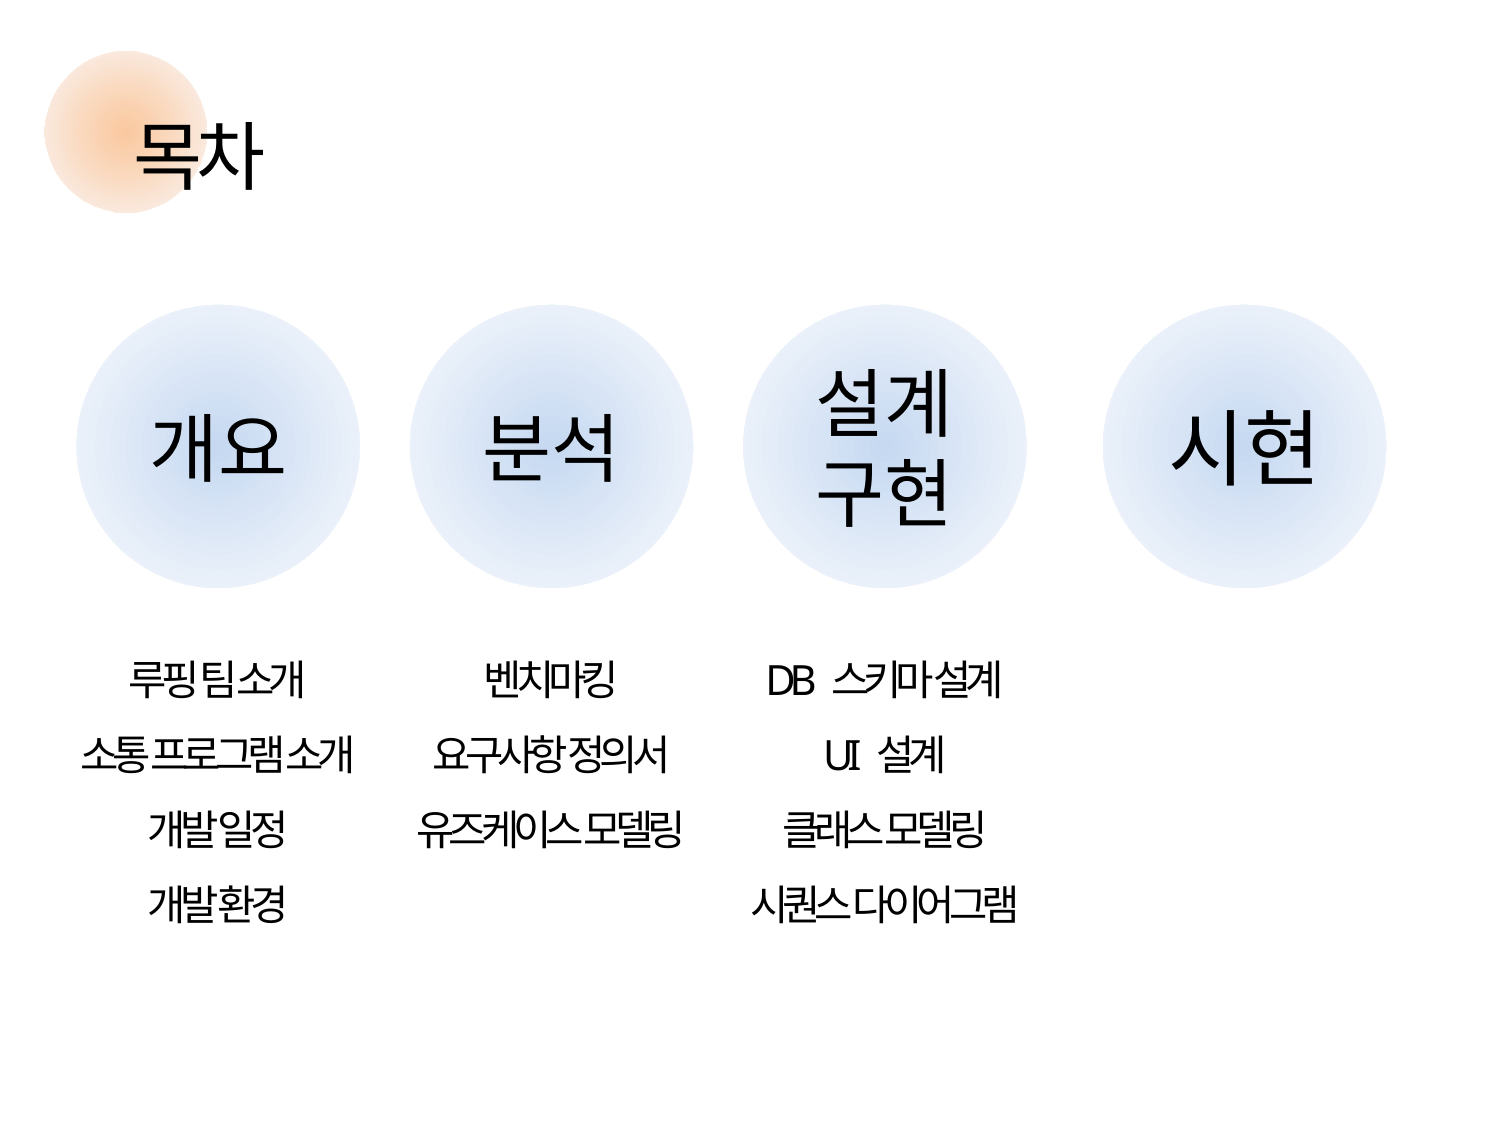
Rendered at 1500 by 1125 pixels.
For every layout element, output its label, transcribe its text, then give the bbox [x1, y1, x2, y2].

text_box 시현 [1100, 302, 1389, 591]
text_box 벤치마킹 요구사항 정의서 유즈케이스 모델링 [401, 621, 702, 862]
text_box 분석 [407, 302, 696, 591]
text_box 설계 구현 [741, 302, 1029, 591]
text_box [42, 48, 203, 215]
text_box 목차 [119, 101, 281, 207]
text_box 개요 [74, 302, 362, 591]
text_box DB 스키마 설계 UI 설계 클래스 모델링 시퀀스 다이어그램 [735, 621, 1035, 937]
text_box 루핑 팀 소개 소통 프로그램 소개 개발 일정 개발 환경 [65, 621, 371, 1012]
